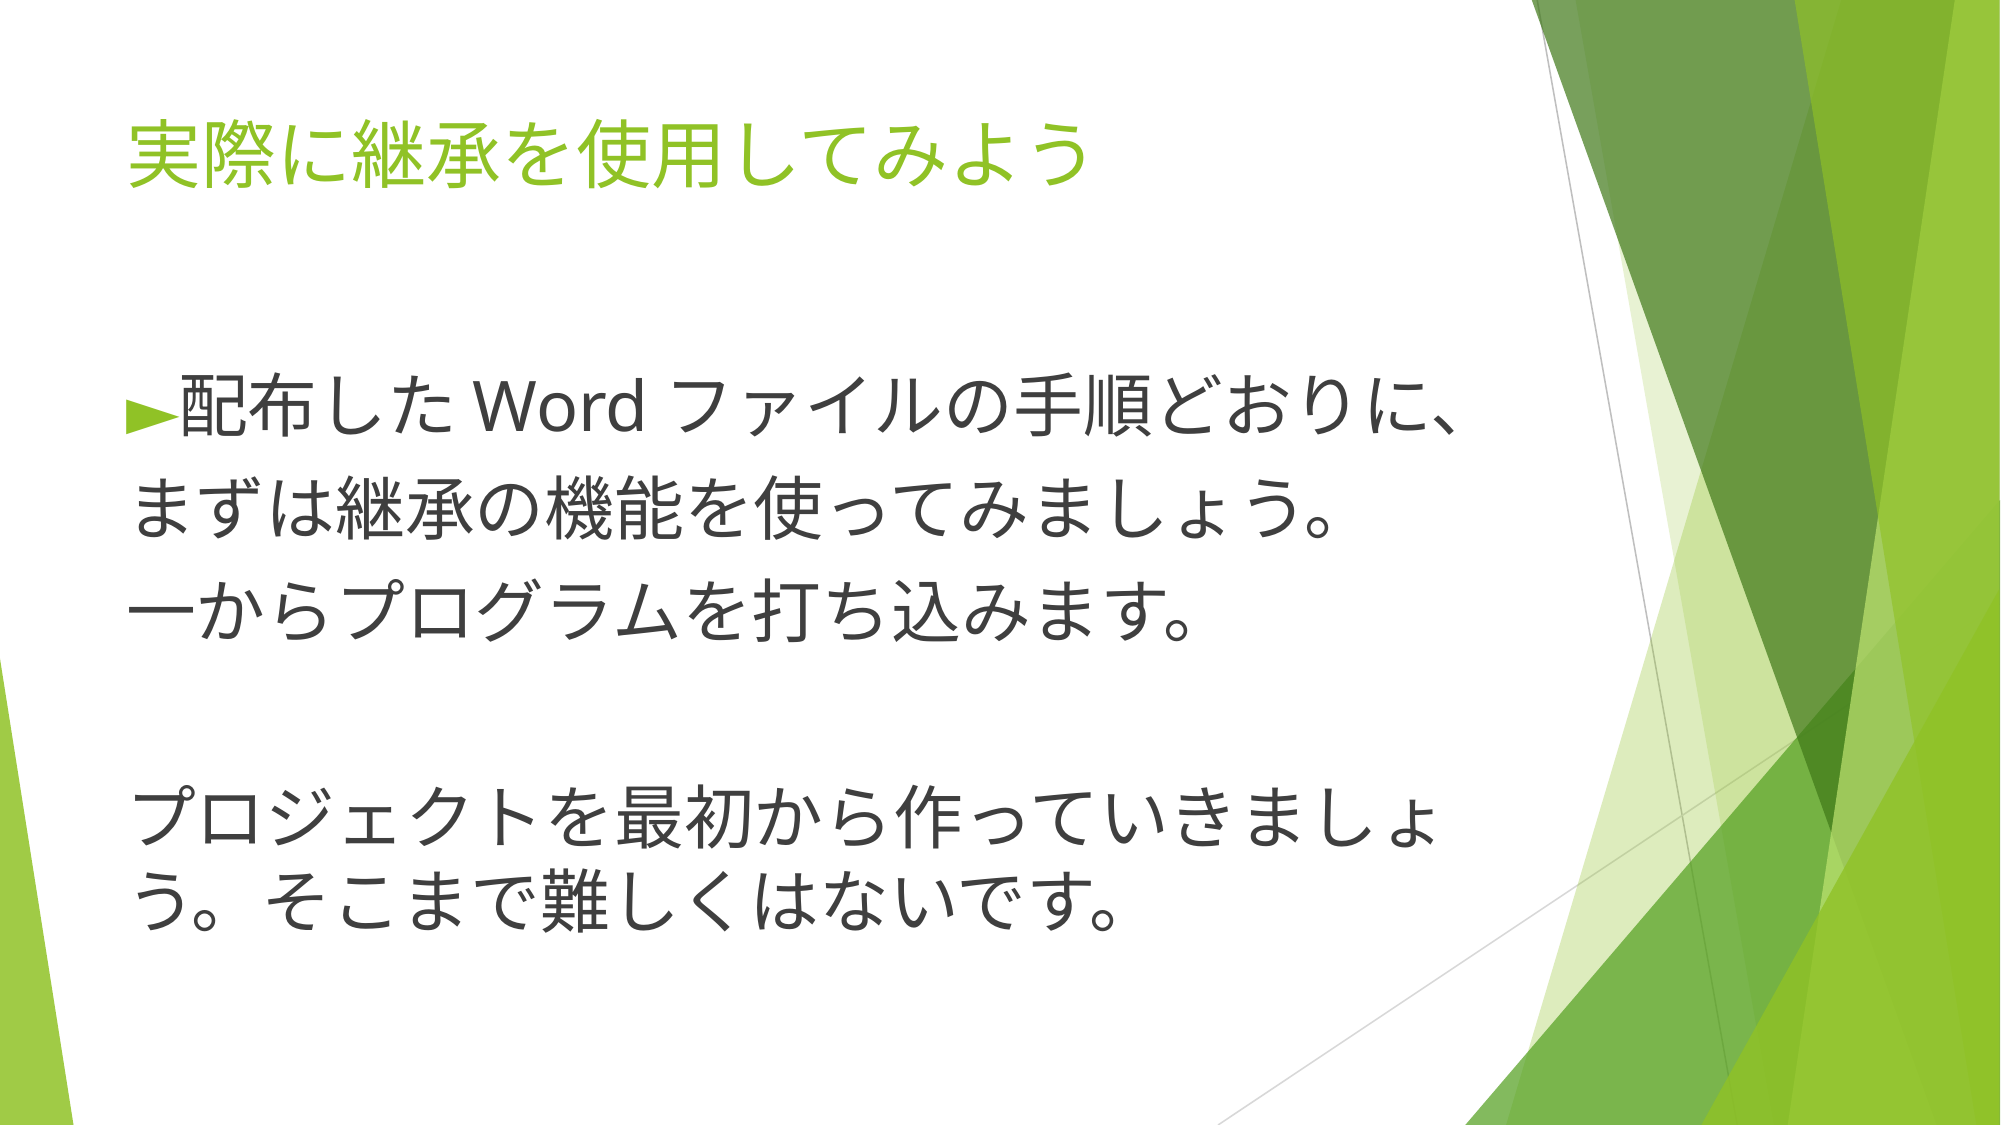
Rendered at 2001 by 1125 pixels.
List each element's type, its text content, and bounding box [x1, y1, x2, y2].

list 配布したWordファイルの手順どおりに、 まずは継承の機能を使ってみましょう。 一からプログラムを打ち込みます。 プロジェクトを最初から作っていきましょう。そこまで難しくはないです。 [111, 354, 1522, 992]
title 実際に継承を使用してみよう [111, 99, 1522, 317]
